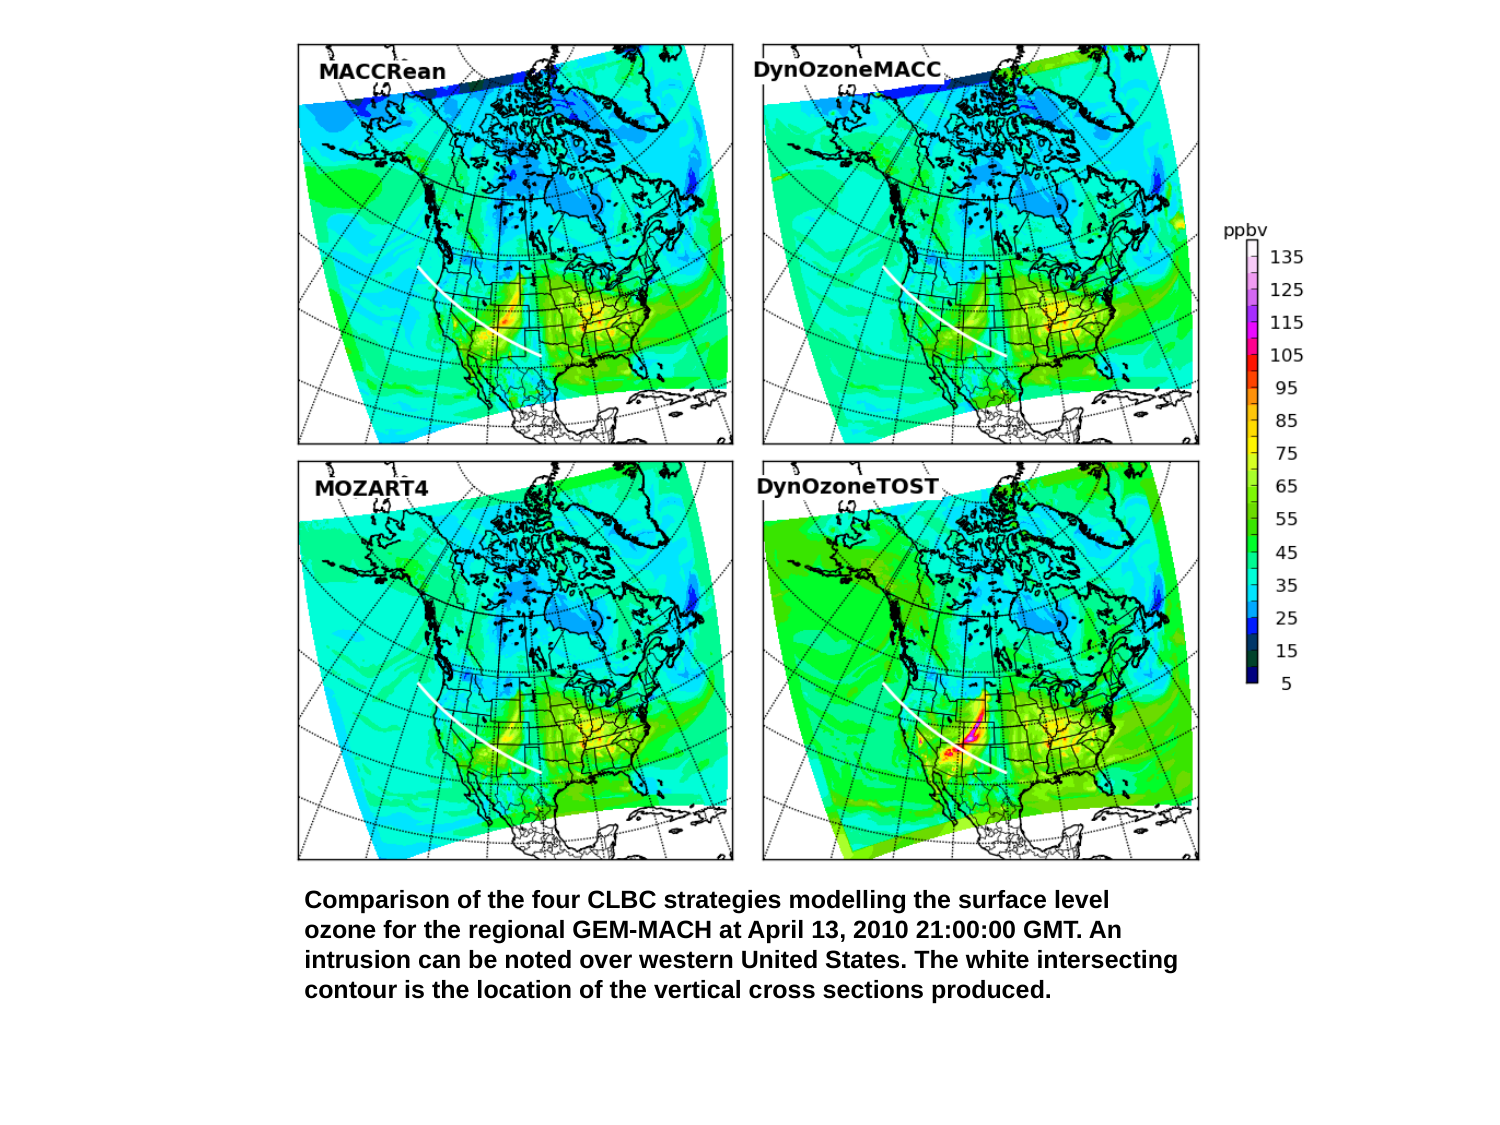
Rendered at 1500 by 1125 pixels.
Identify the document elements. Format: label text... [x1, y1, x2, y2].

title Comparison of the four CLBC strategies modelling the surface level ozone for the regional GEM-MACH at April 13, 2010 21:00:00 GMT. An intrusion can be noted over western United States. The white intersecting contour is the location of the vertical cross sections produced. [289, 915, 1199, 1012]
picture [206, 18, 1313, 906]
